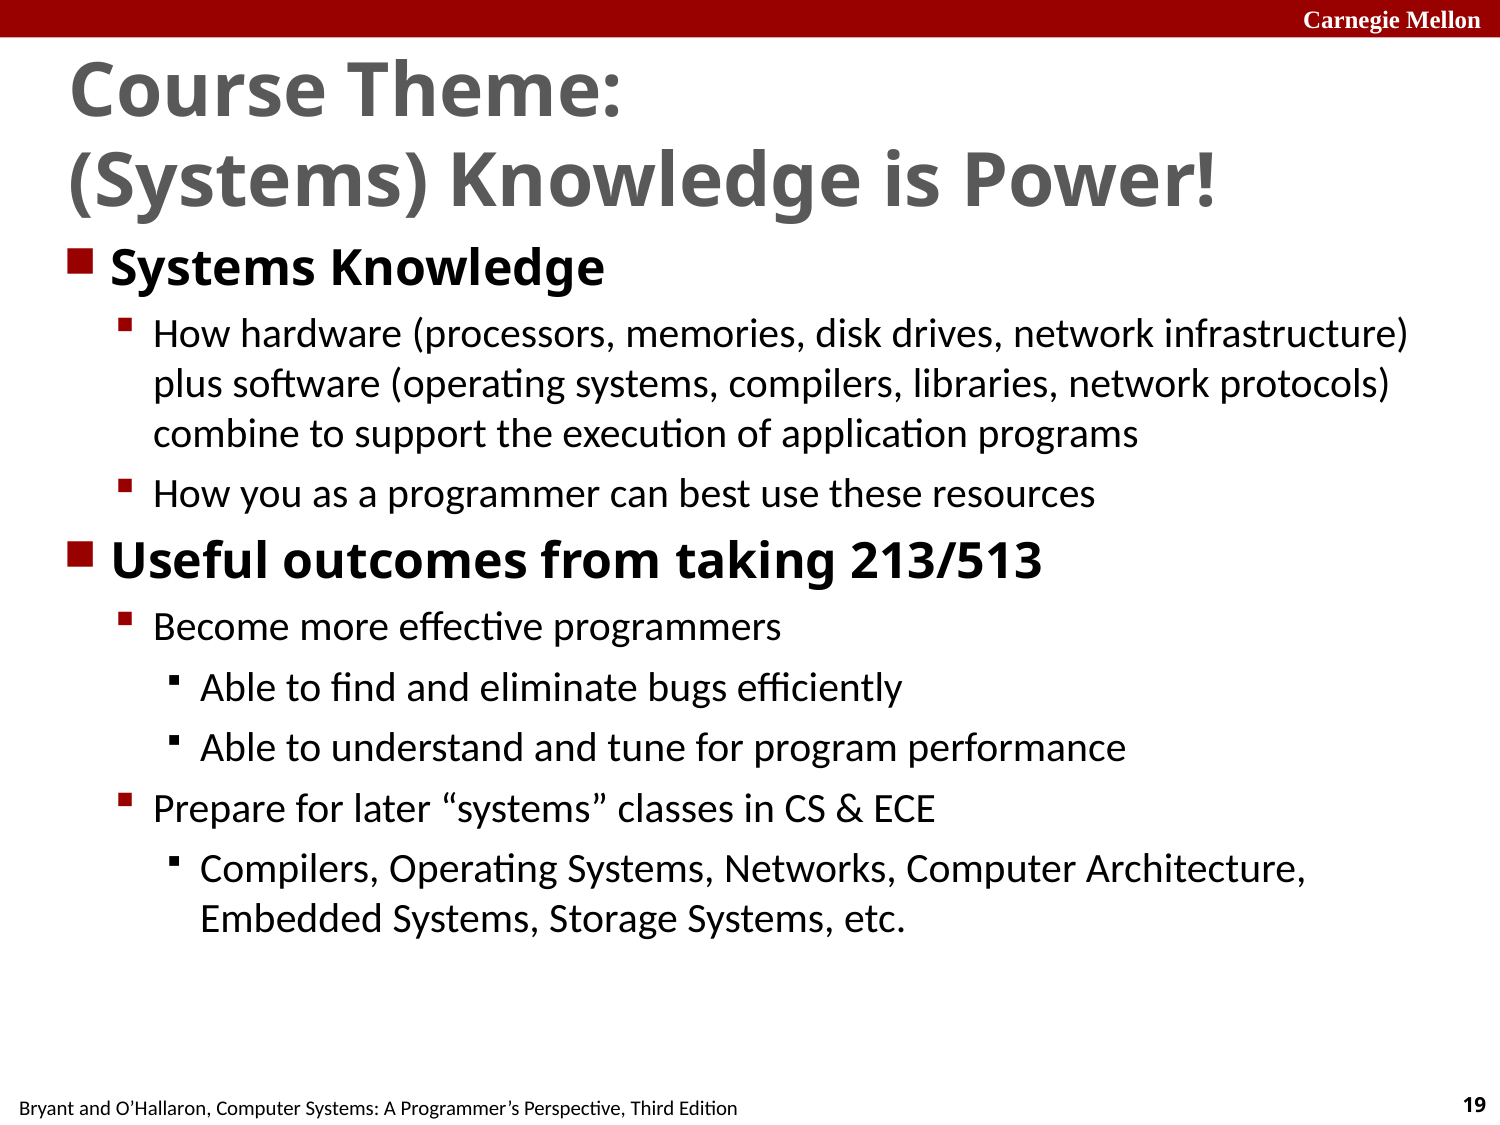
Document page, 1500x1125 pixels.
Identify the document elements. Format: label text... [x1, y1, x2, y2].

list Systems Knowledge How hardware (processors, memories, disk drives, network infrastructure) plus software (operating systems, compilers, libraries, network protocols) combine to support the execution of application programs How you as a programmer can best use these resources Useful outcomes from taking 213/513 Become more effective programmers Able to find and eliminate bugs efficiently Able to understand and tune for program performance Prepare for later “systems” classes in CS & ECE Compilers, Operating Systems, Networks, Computer Architecture, Embedded Systems, Storage Systems, etc. [62, 228, 1438, 1122]
title Course Theme: (Systems) Knowledge is Power! [62, 41, 1463, 222]
